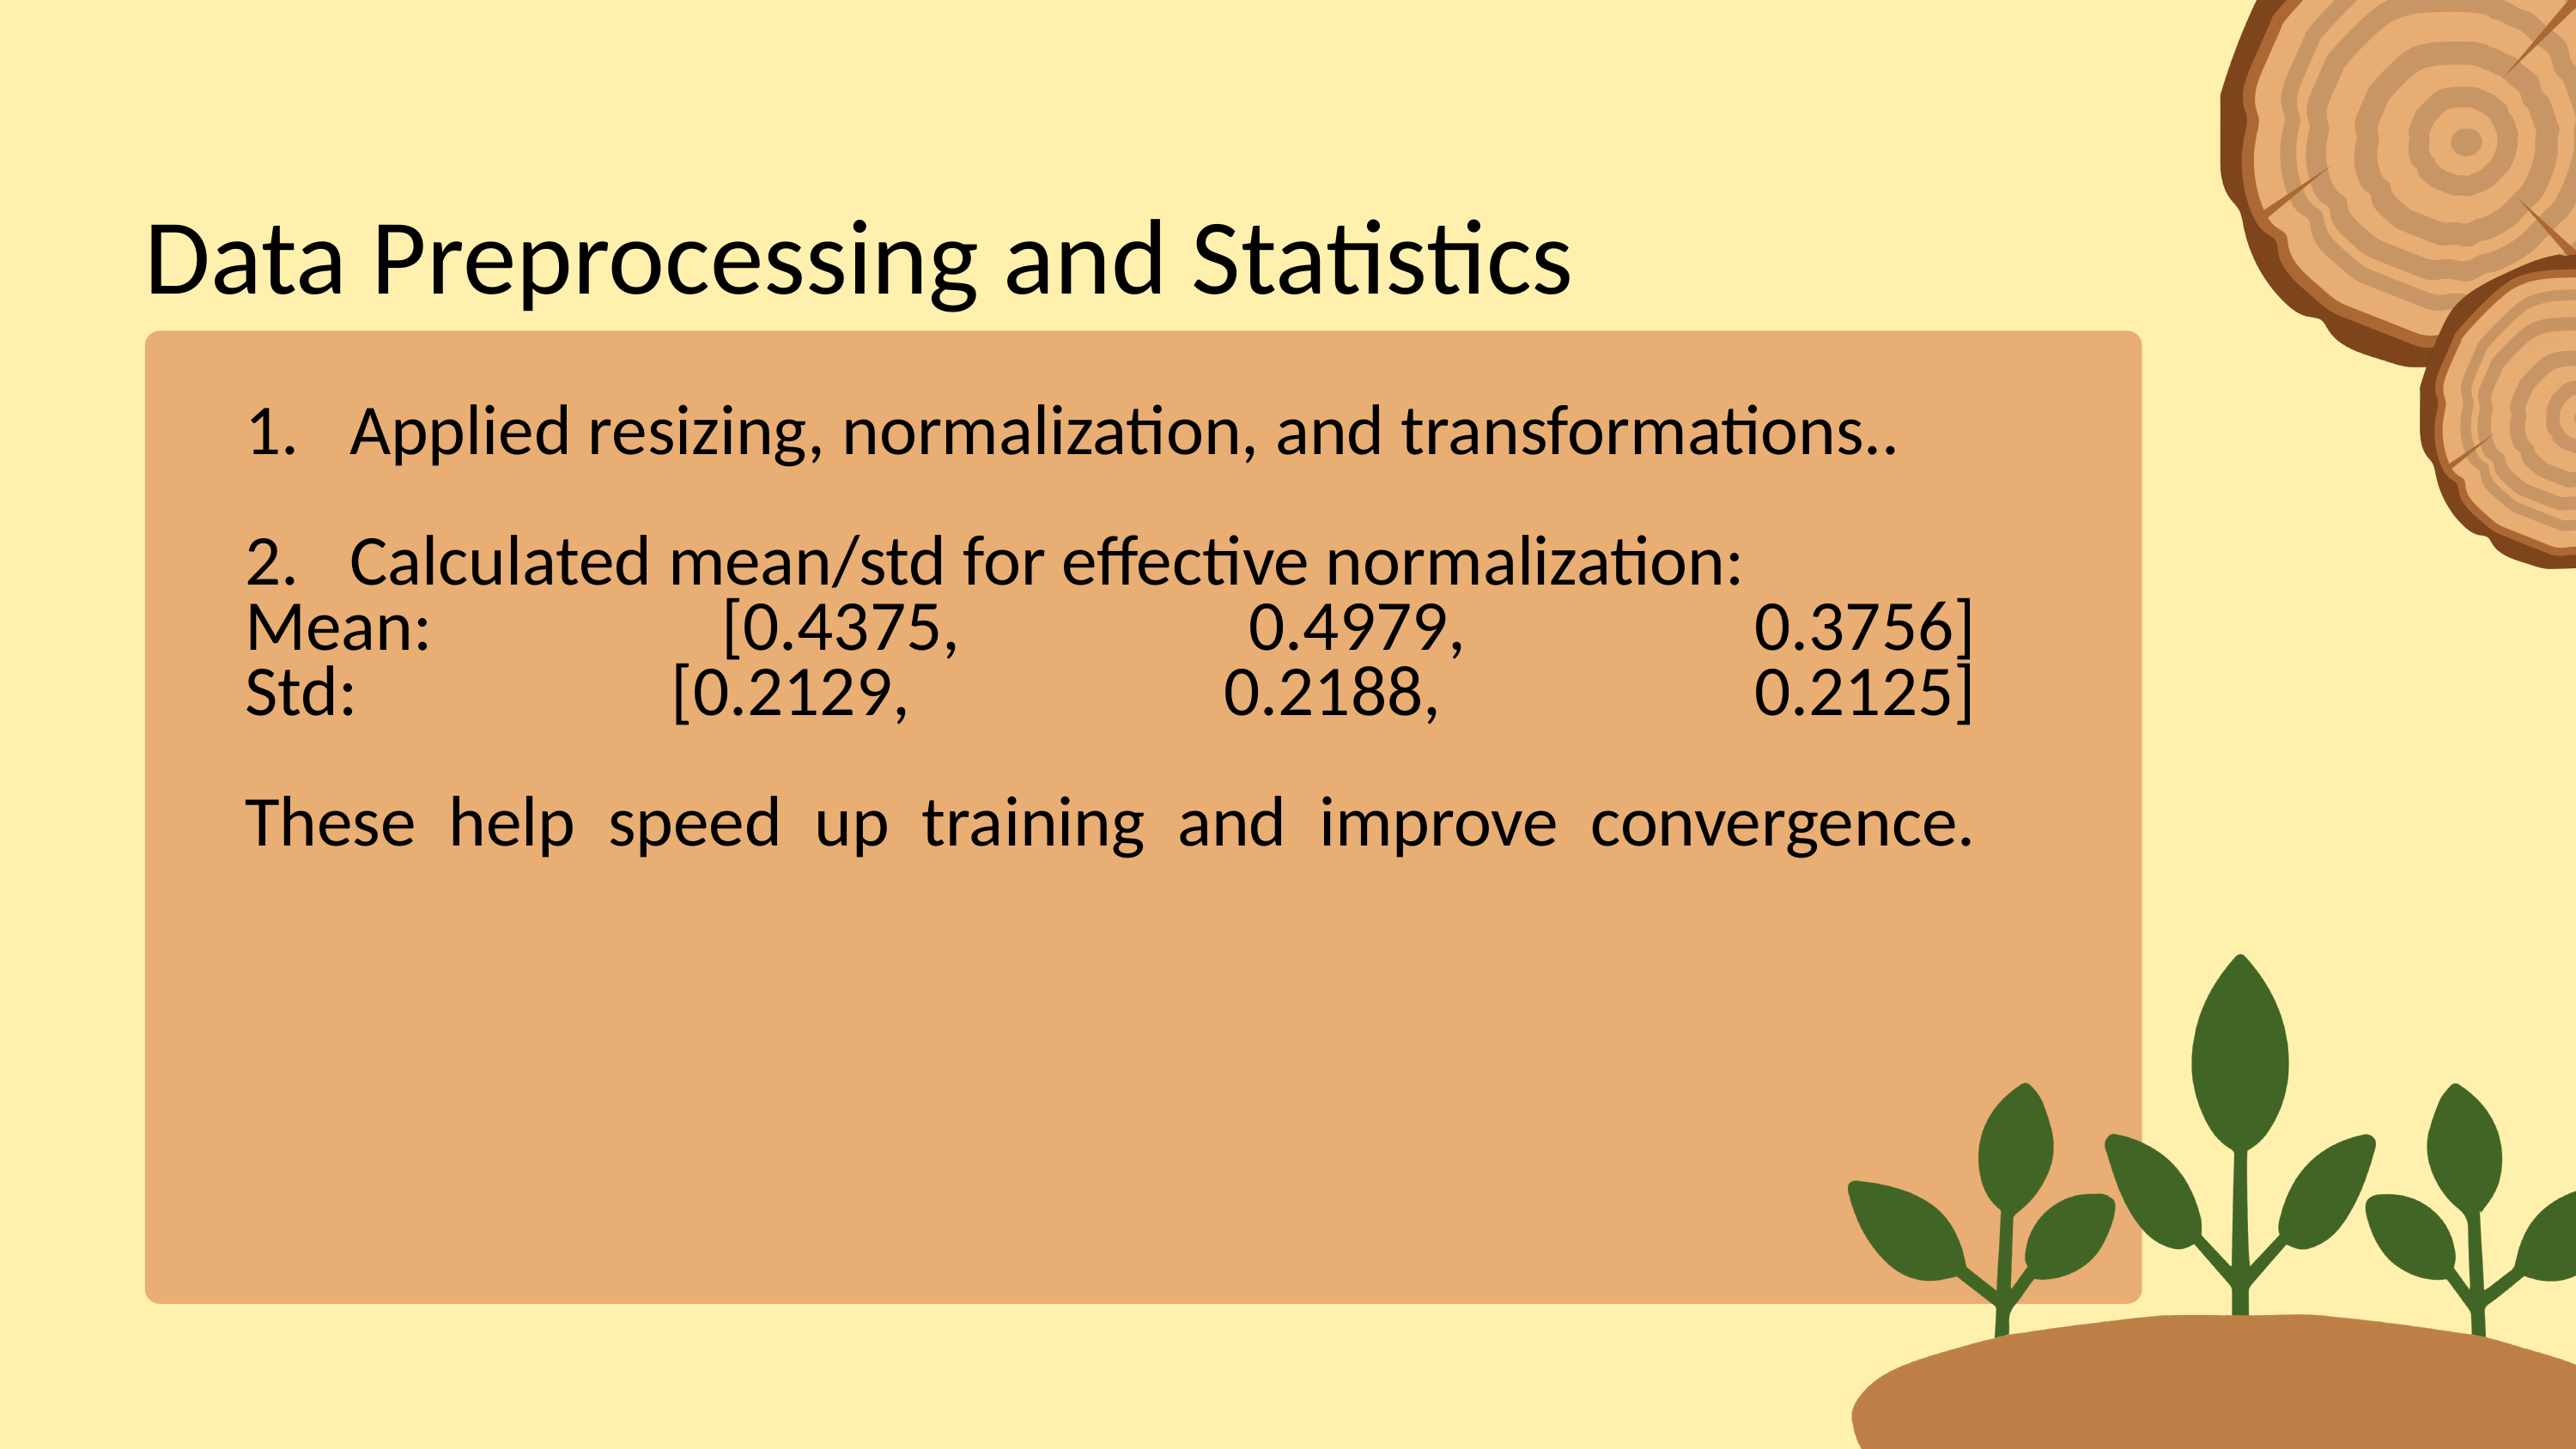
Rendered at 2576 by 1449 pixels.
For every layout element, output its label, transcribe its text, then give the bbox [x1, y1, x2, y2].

text_box [2420, 254, 2576, 569]
text_box [2220, 0, 2576, 367]
text_box [1846, 954, 2576, 1449]
text_box Data Preprocessing and Statistics [144, 161, 1602, 316]
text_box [144, 330, 2142, 1304]
